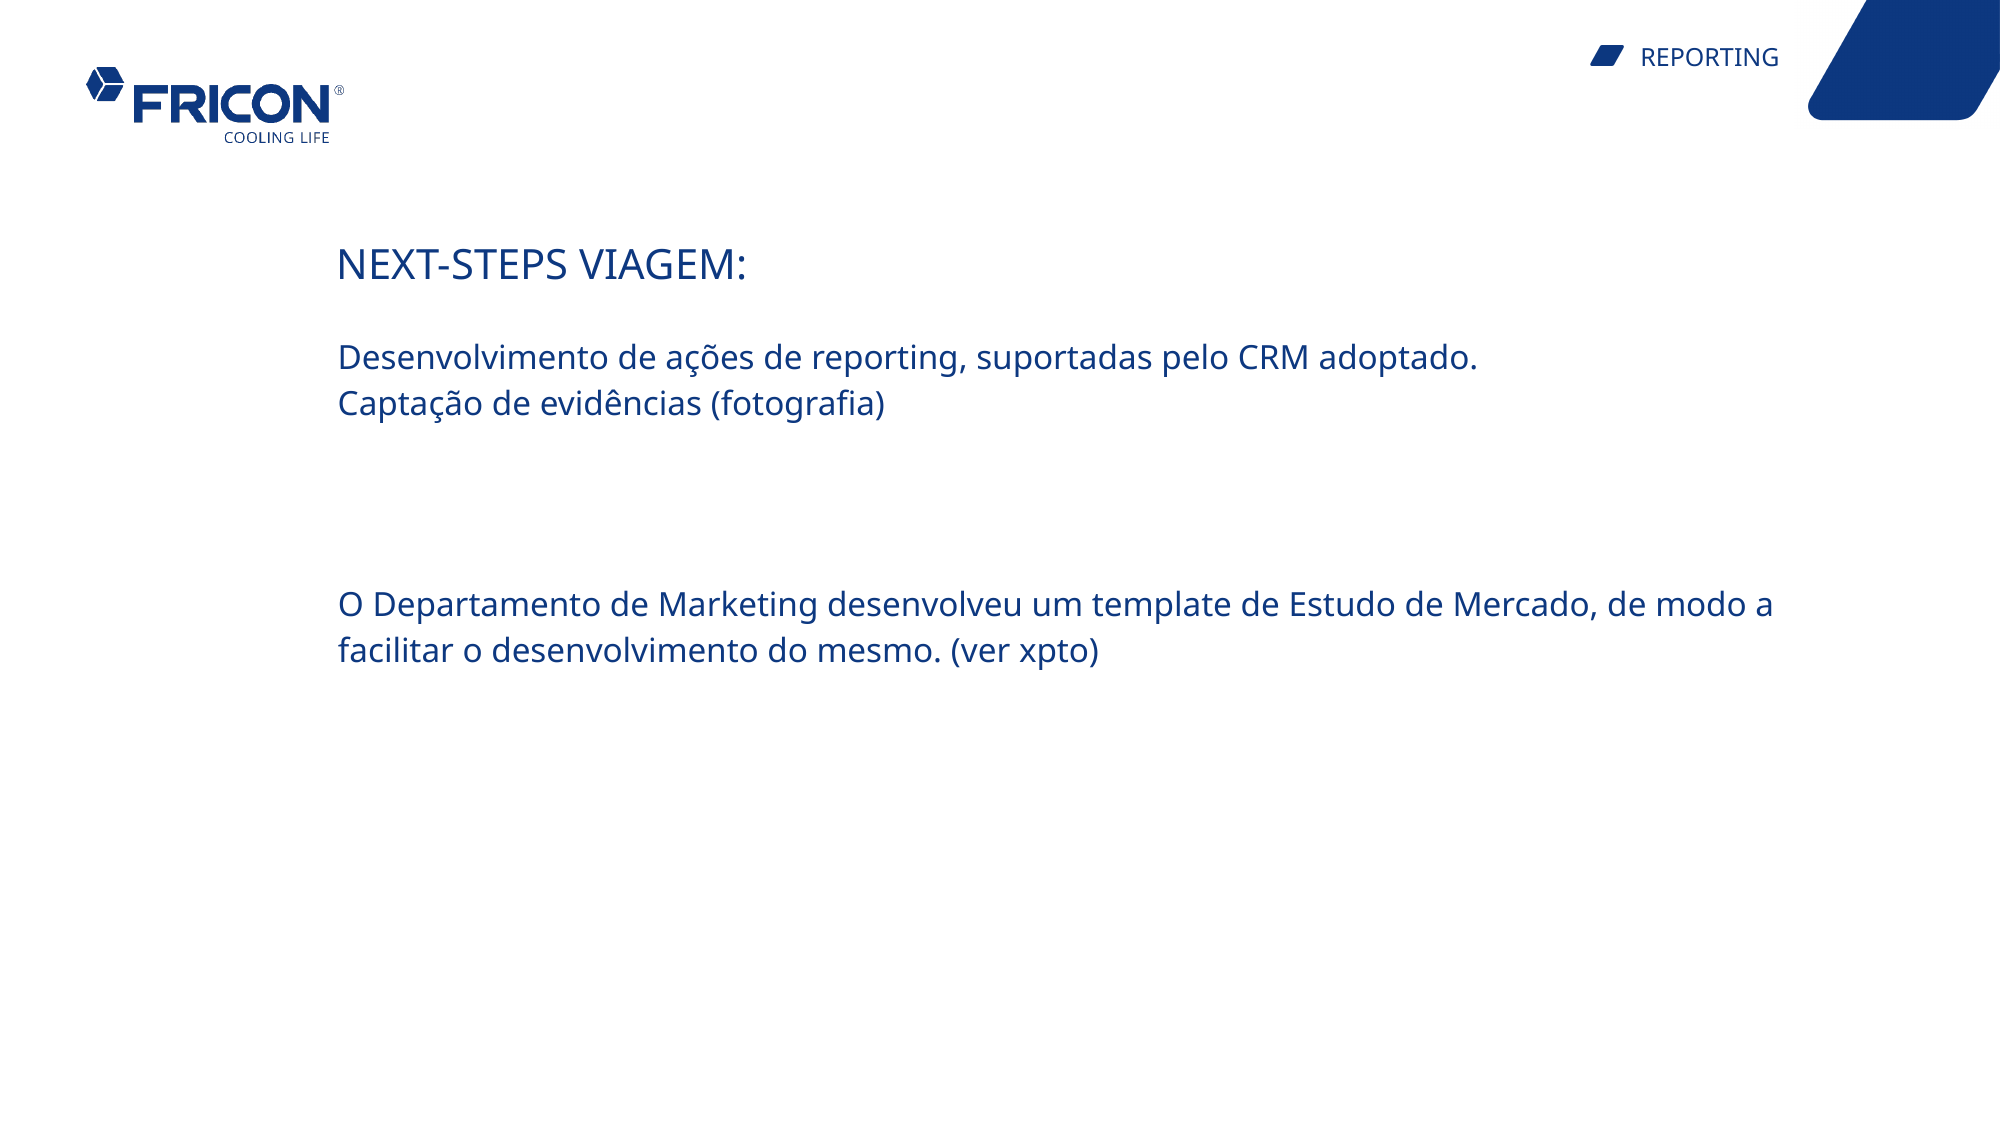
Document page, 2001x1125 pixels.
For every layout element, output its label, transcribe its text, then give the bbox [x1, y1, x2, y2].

text_box REPORTING [1054, 33, 1794, 79]
text_box Desenvolvimento de ações de reporting, suportadas pelo CRM adoptado. Captação de evidências (fotografia) [322, 322, 1795, 430]
text_box O Departamento de Marketing desenvolveu um template de Estudo de Mercado, de modo a facilitar o desenvolvimento do mesmo. (ver xpto) [323, 570, 1795, 677]
picture [86, 67, 344, 143]
picture [1794, 0, 2000, 129]
picture [1590, 45, 1624, 66]
text_box NEXT-STEPS VIAGEM: [322, 230, 1741, 295]
